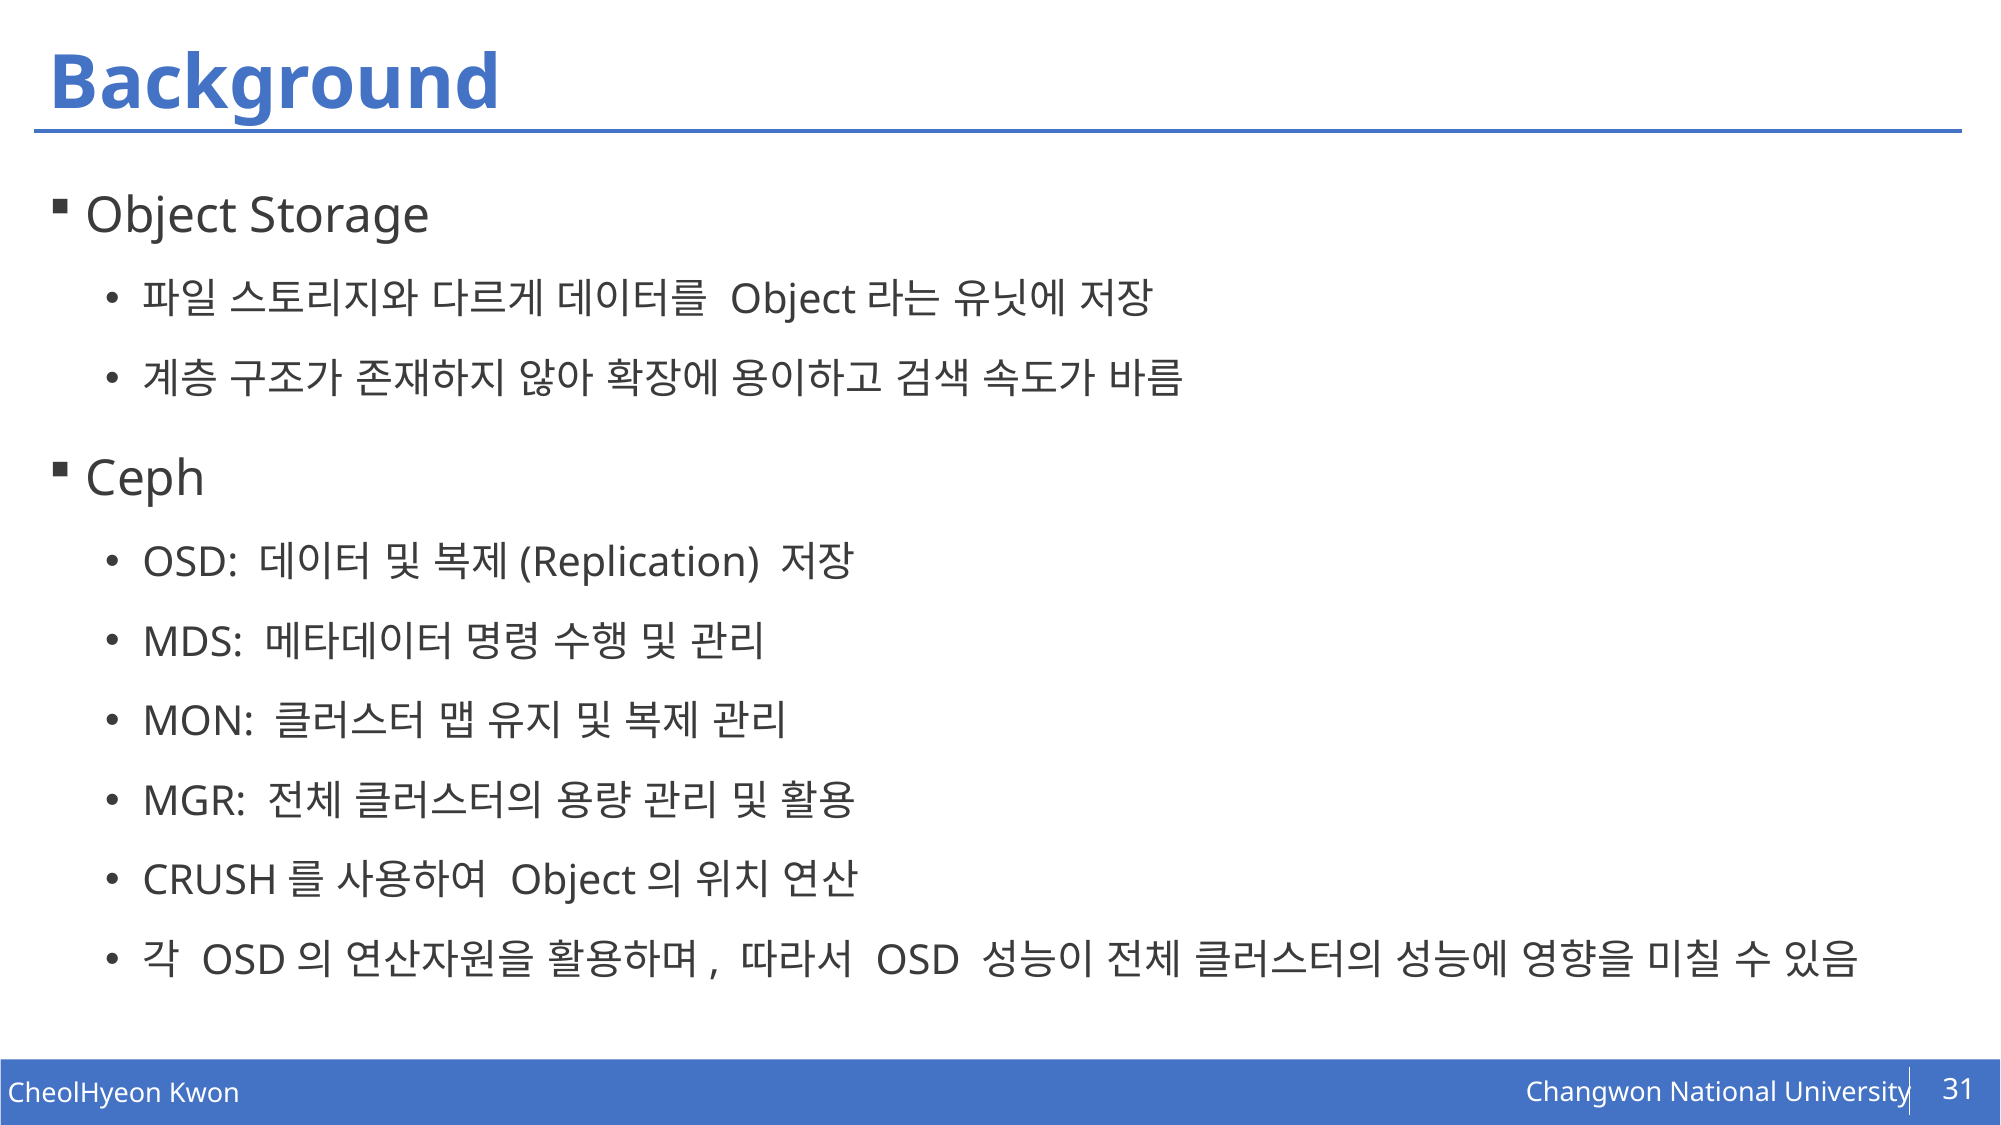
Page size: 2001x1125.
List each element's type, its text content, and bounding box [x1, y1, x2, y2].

slide_number 31 [1922, 1060, 1996, 1121]
title Background [33, 27, 1963, 143]
list Object Storage 파일 스토리지와 다르게 데이터를 Object라는 유닛에 저장 계층 구조가 존재하지 않아 확장에 용이하고 검색 속도가 바름 Ceph OSD: 데이터 및 복제(Replication) 저장 MDS: 메타데이터 명령 수행 및 관리 MON: 클러스터 맵 유지 및 복제 관리 MGR: 전체 클러스터의 용량 관리 및 활용 CRUSH를 사용하여 Object의 위치 연산 각 OSD의 연산자원을 활용하며, 따라서 OSD 성능이 전체 클러스터의 성능에 영향을 미칠 수 있음 [33, 152, 1963, 997]
